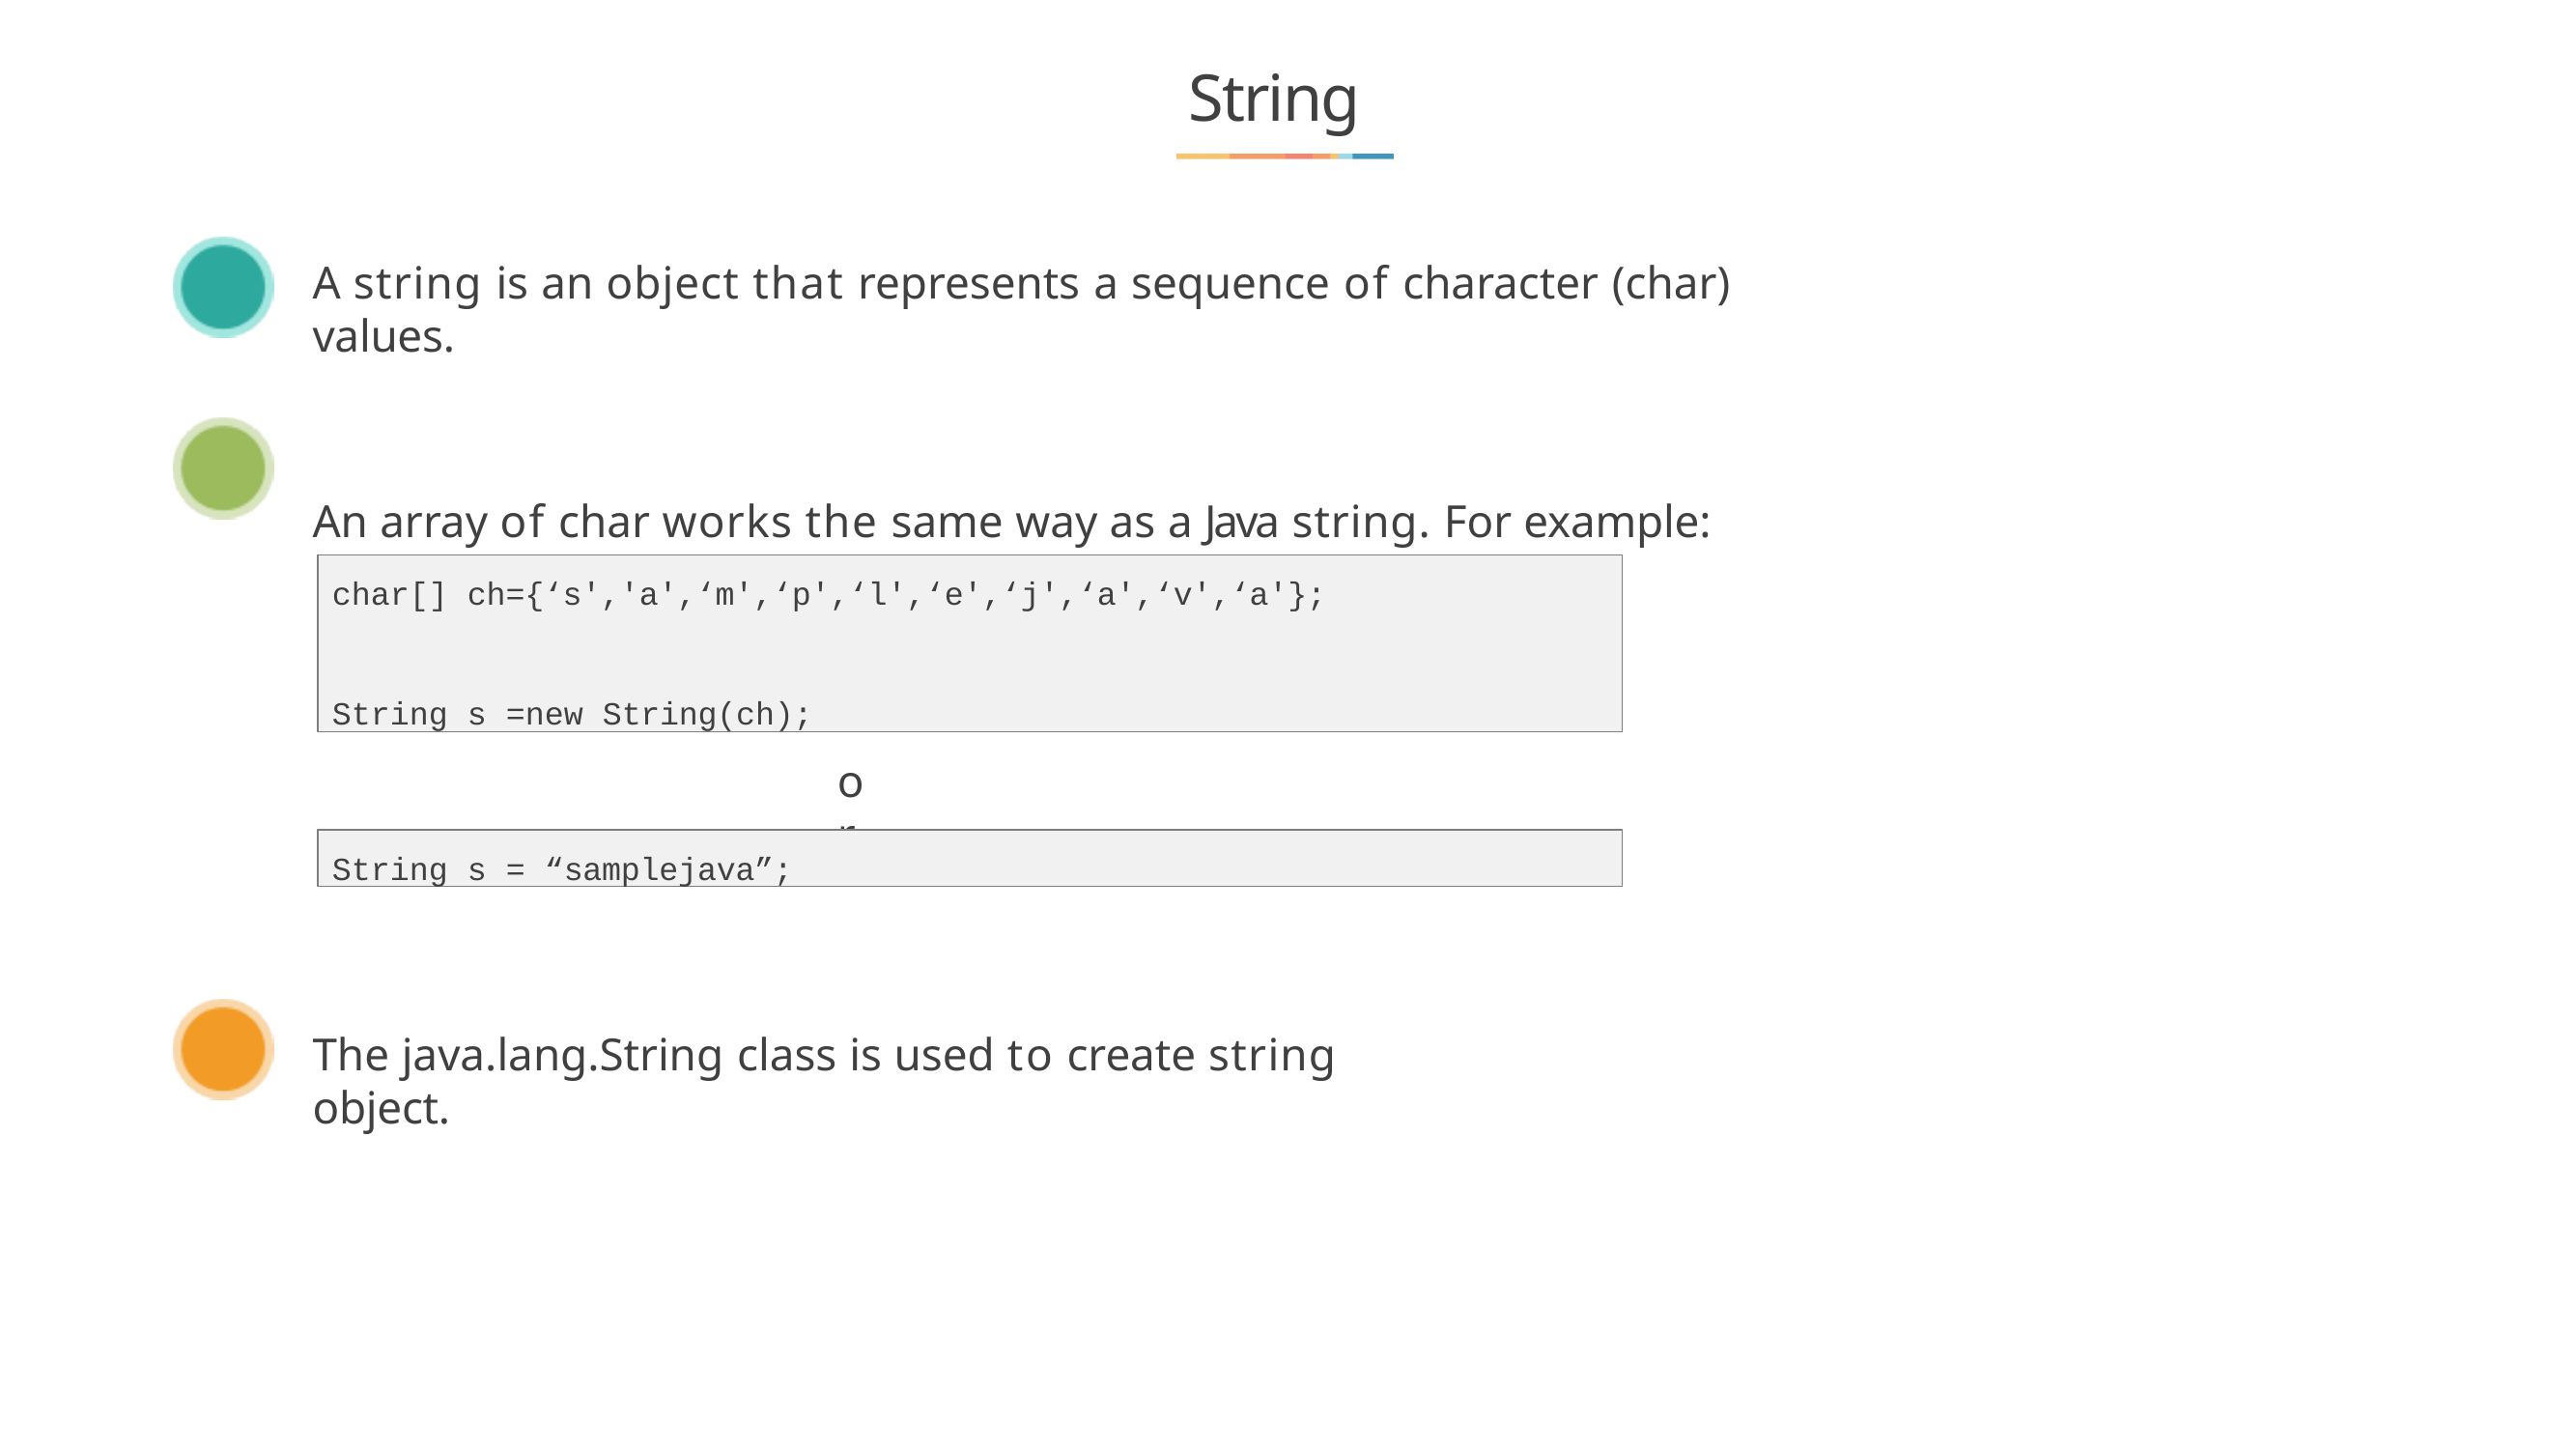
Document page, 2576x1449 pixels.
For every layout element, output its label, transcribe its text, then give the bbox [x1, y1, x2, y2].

text_box A string is an object that represents a sequence of character (char) values. An array of char works the same way as a Java string. For example: [310, 252, 1833, 547]
text_box char[] ch={‘s','a',‘m',‘p',‘l',‘e',‘j',‘a',‘v',‘a'}; String s =new String(ch); [317, 554, 1623, 732]
picture [1175, 134, 1394, 180]
picture [173, 998, 274, 1100]
text_box or [835, 751, 885, 829]
picture [173, 236, 274, 338]
text_box The java.lang.String class is used to create string object. [310, 1024, 1457, 1133]
picture [173, 417, 274, 520]
text_box String s = “samplejava”; [317, 829, 1623, 887]
title String [485, 54, 2092, 299]
